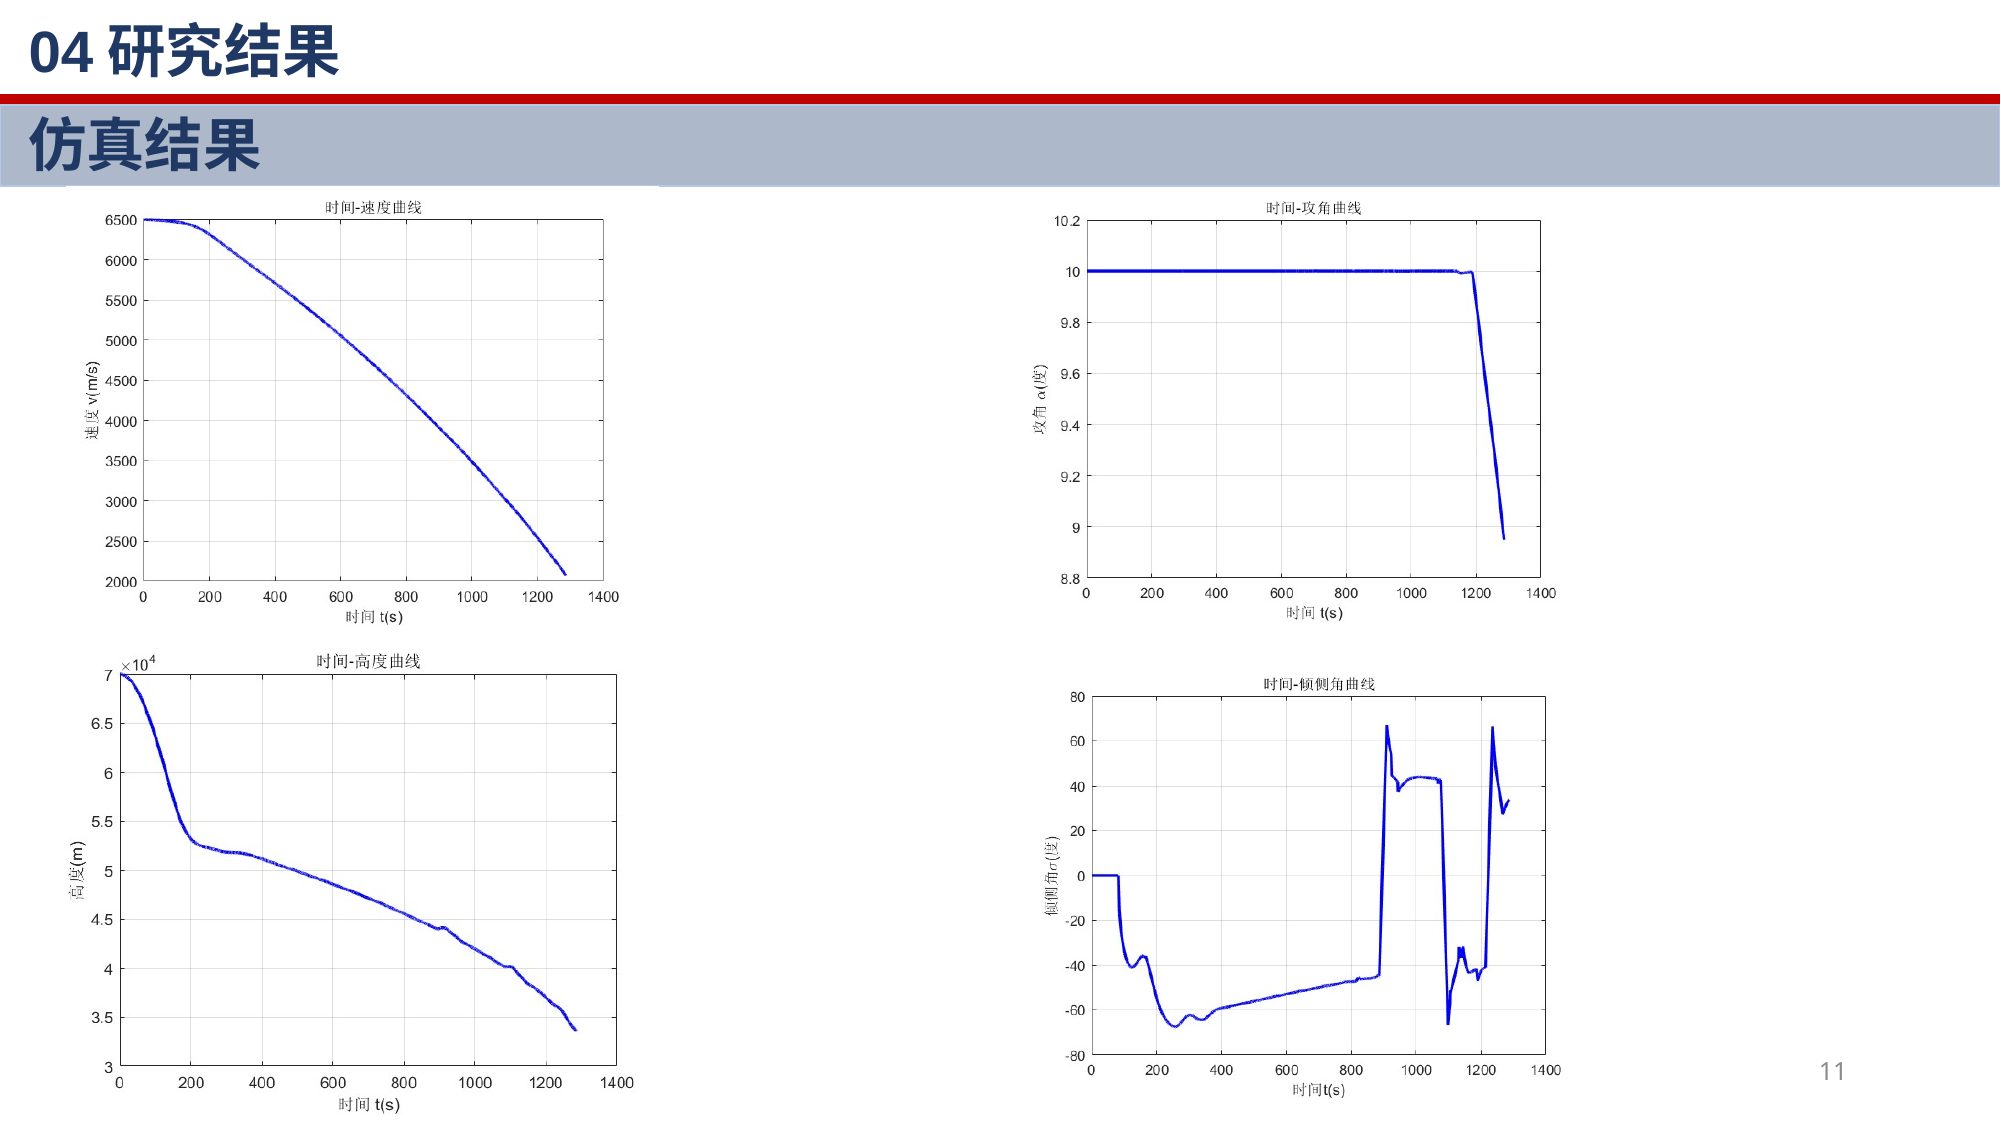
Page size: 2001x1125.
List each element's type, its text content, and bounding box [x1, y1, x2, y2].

slide_number 11 [1601, 1042, 1863, 1103]
text_box 仿真结果 [13, 100, 1564, 186]
text_box [0, 94, 2000, 104]
picture [66, 186, 659, 630]
picture [36, 638, 677, 1119]
text_box [0, 104, 66, 187]
picture [1010, 187, 1596, 626]
text_box [659, 104, 2000, 187]
text_box 04研究结果 [13, 6, 659, 92]
picture [1015, 663, 1601, 1103]
